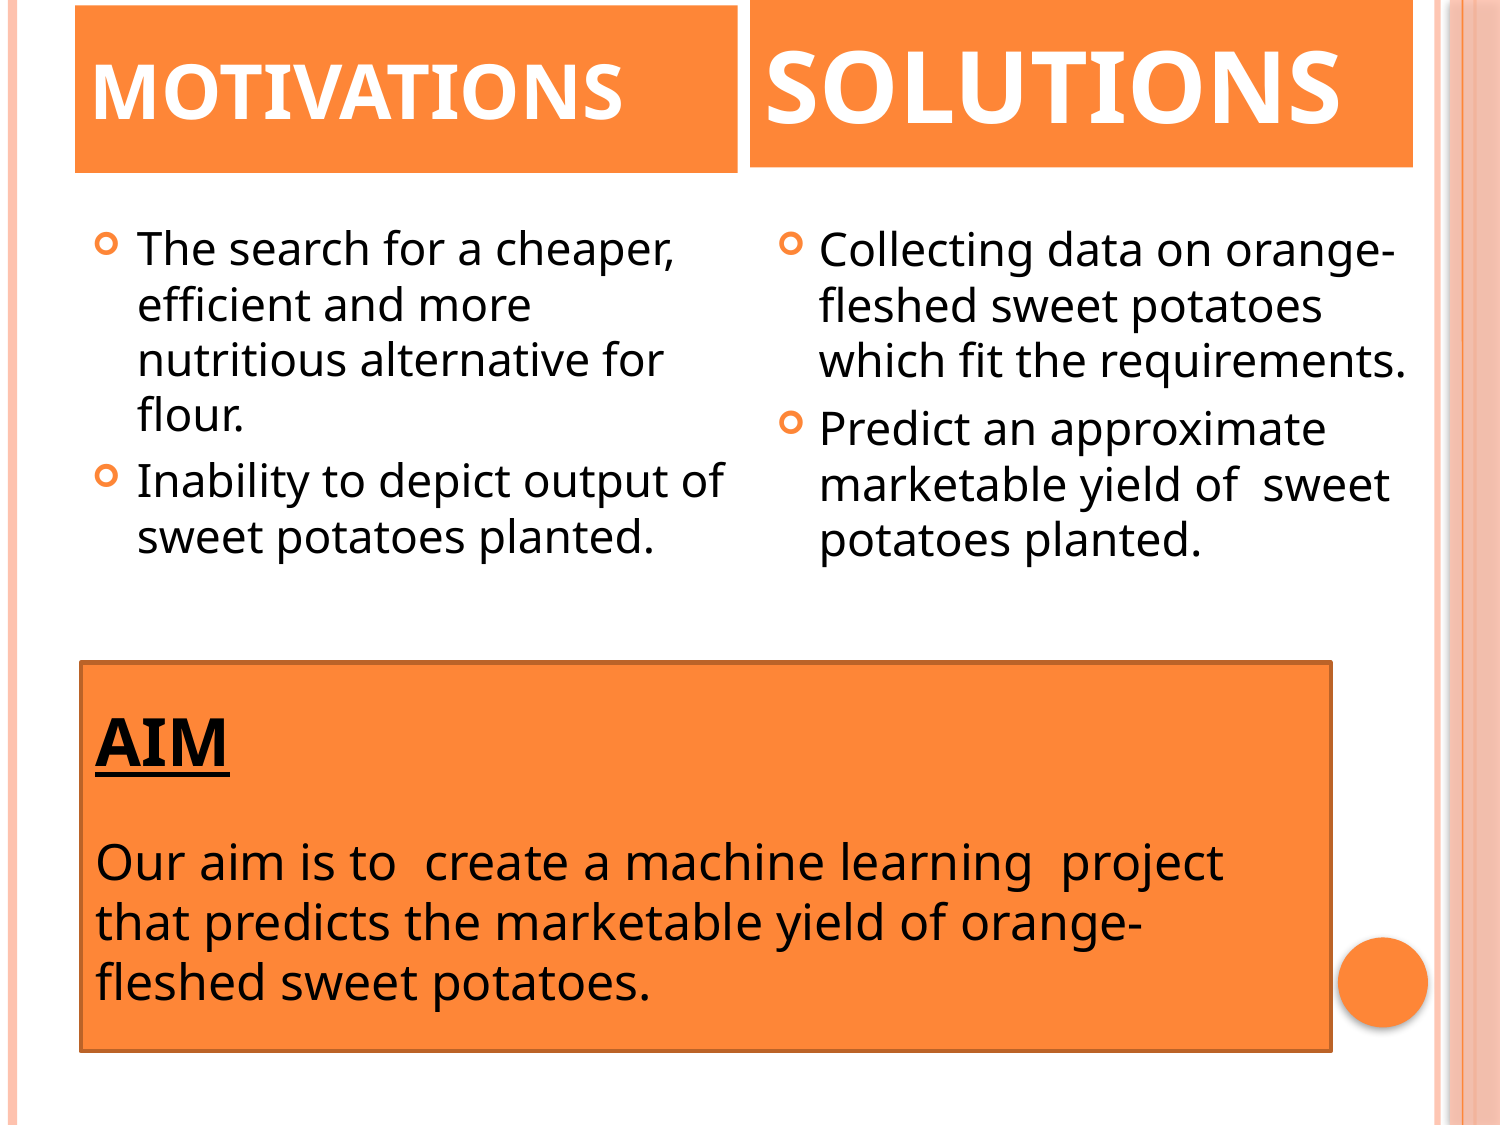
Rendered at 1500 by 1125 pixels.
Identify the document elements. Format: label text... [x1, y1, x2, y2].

text_box [79, 660, 1333, 1053]
list SOLUTIONS [750, 0, 1413, 168]
list MOTIVATIONS [75, 5, 738, 173]
list The search for a cheaper, efficient and more nutritious alternative for flour. Inability to depict output of sweet potatoes planted. [77, 212, 741, 613]
text_box AIM Our aim is to create a machine learning project that predicts the marketable yield of orange-fleshed sweet potatoes. [80, 692, 1331, 1018]
list Collecting data on orange-fleshed sweet potatoes which fit the requirements. Predict an approximate marketable yield of sweet potatoes planted. [761, 212, 1425, 625]
